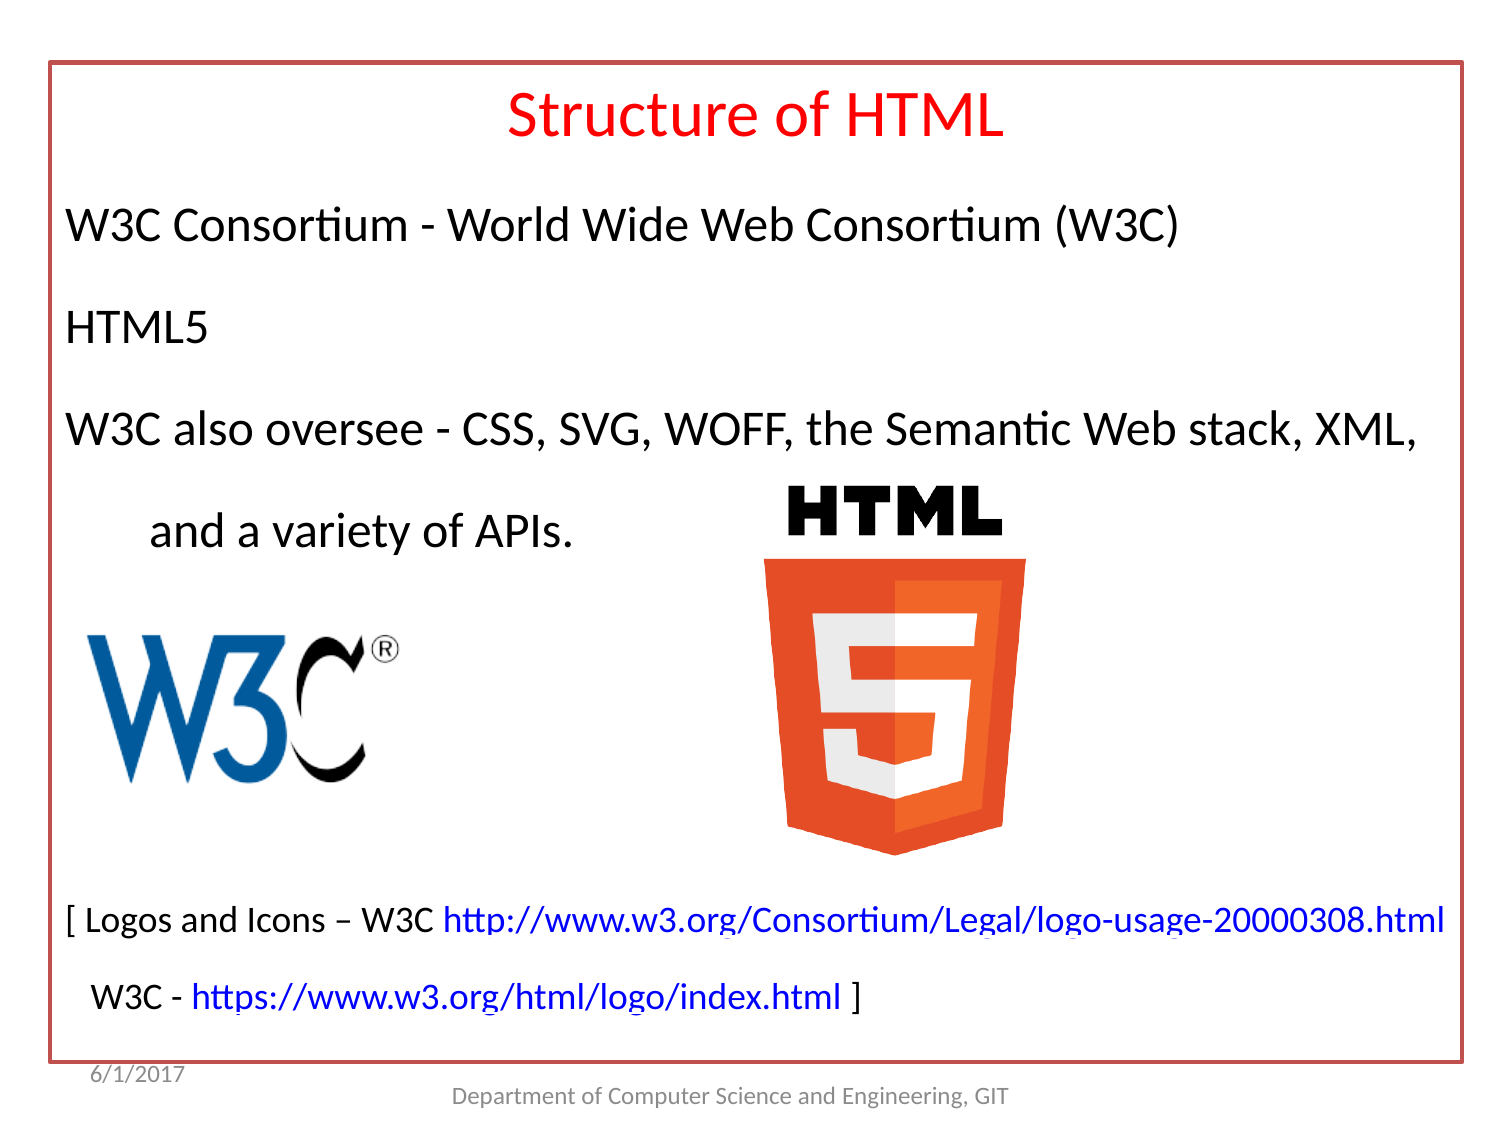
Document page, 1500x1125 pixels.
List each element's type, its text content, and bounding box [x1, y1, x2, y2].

text_box Department of Computer Science and Engineering, GIT [399, 1065, 1062, 1125]
picture [77, 596, 408, 822]
text_box 6/1/2017 [75, 1042, 425, 1103]
picture [763, 485, 1134, 856]
text_box Structure of HTML W3C Consortium - World Wide Web Consortium (W3C) HTML5 W3C also oversee - CSS, SVG, WOFF, the Semantic Web stack, XML, and a variety of APIs. [ Logos and Icons – W3C http://www.w3.org/Consortium/Legal/logo-usage-20000308.html W3C - https://www.w3.org/html/logo/index.html ] [49, 62, 1463, 1063]
text_box [1074, 1052, 1425, 1113]
